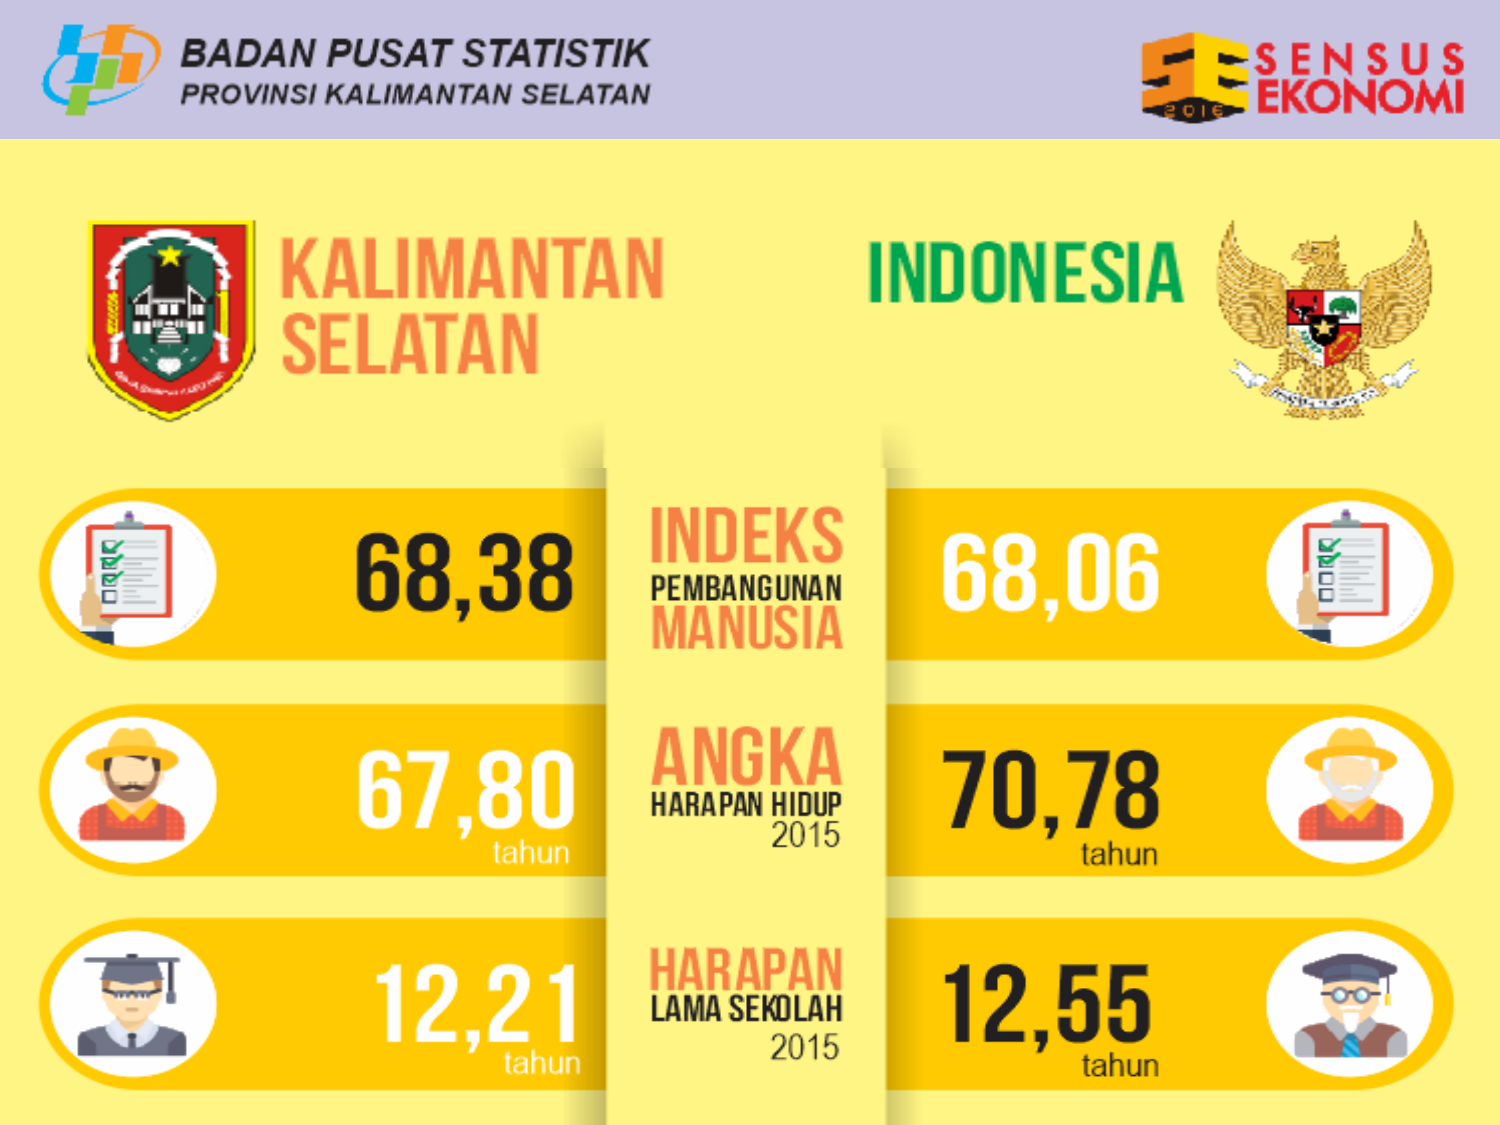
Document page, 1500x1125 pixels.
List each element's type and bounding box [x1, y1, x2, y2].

text_box [0, 138, 1500, 1125]
picture [0, 0, 1500, 138]
